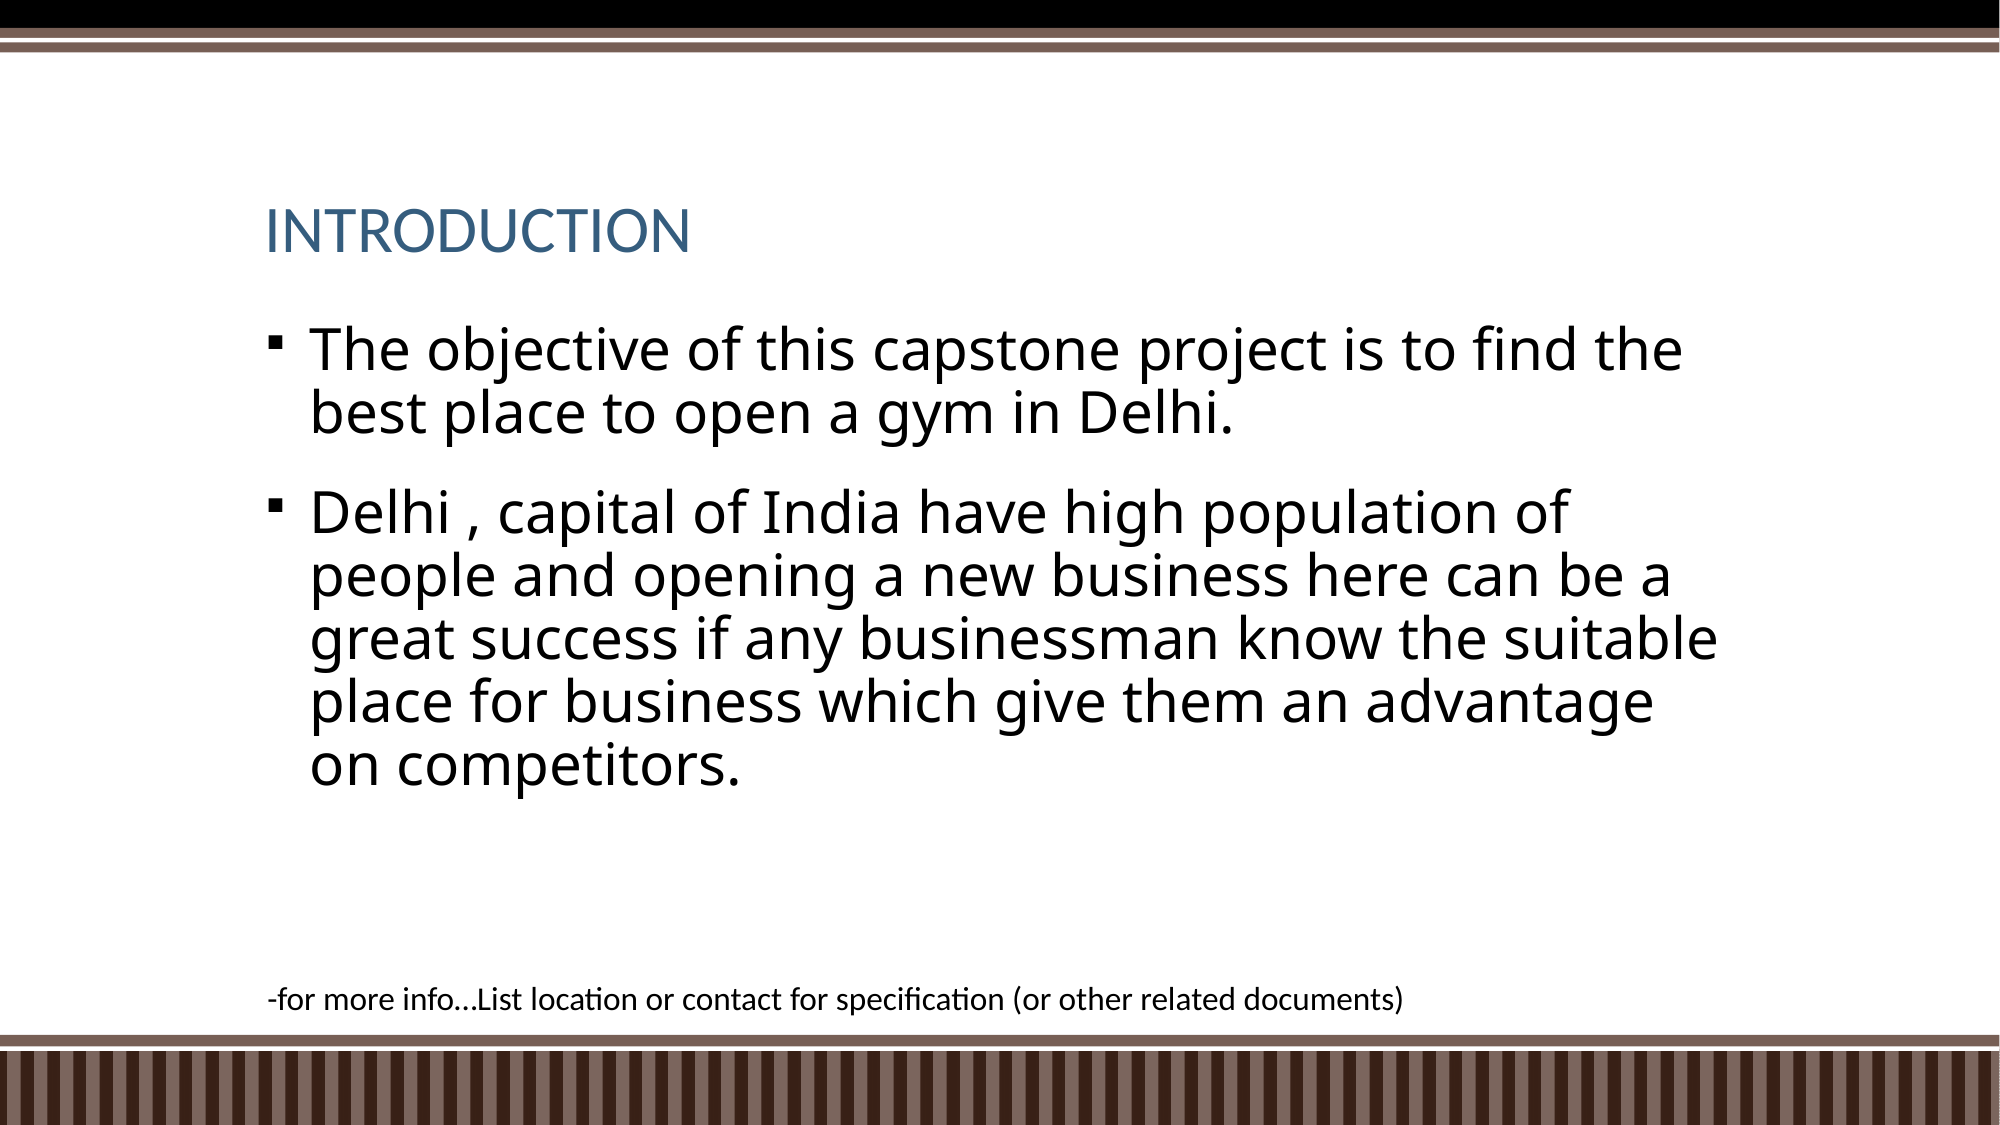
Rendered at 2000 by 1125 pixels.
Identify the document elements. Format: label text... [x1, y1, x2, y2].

list The objective of this capstone project is to find the best place to open a gym in Delhi. Delhi , capital of India have high population of people and opening a new business here can be a great success if any businessman know the suitable place for business which give them an advantage on competitors. [249, 312, 1750, 920]
title INTRODUCTION [249, 99, 1750, 275]
text_box -for more info…List location or contact for specification (or other related documents) [252, 937, 1750, 1025]
